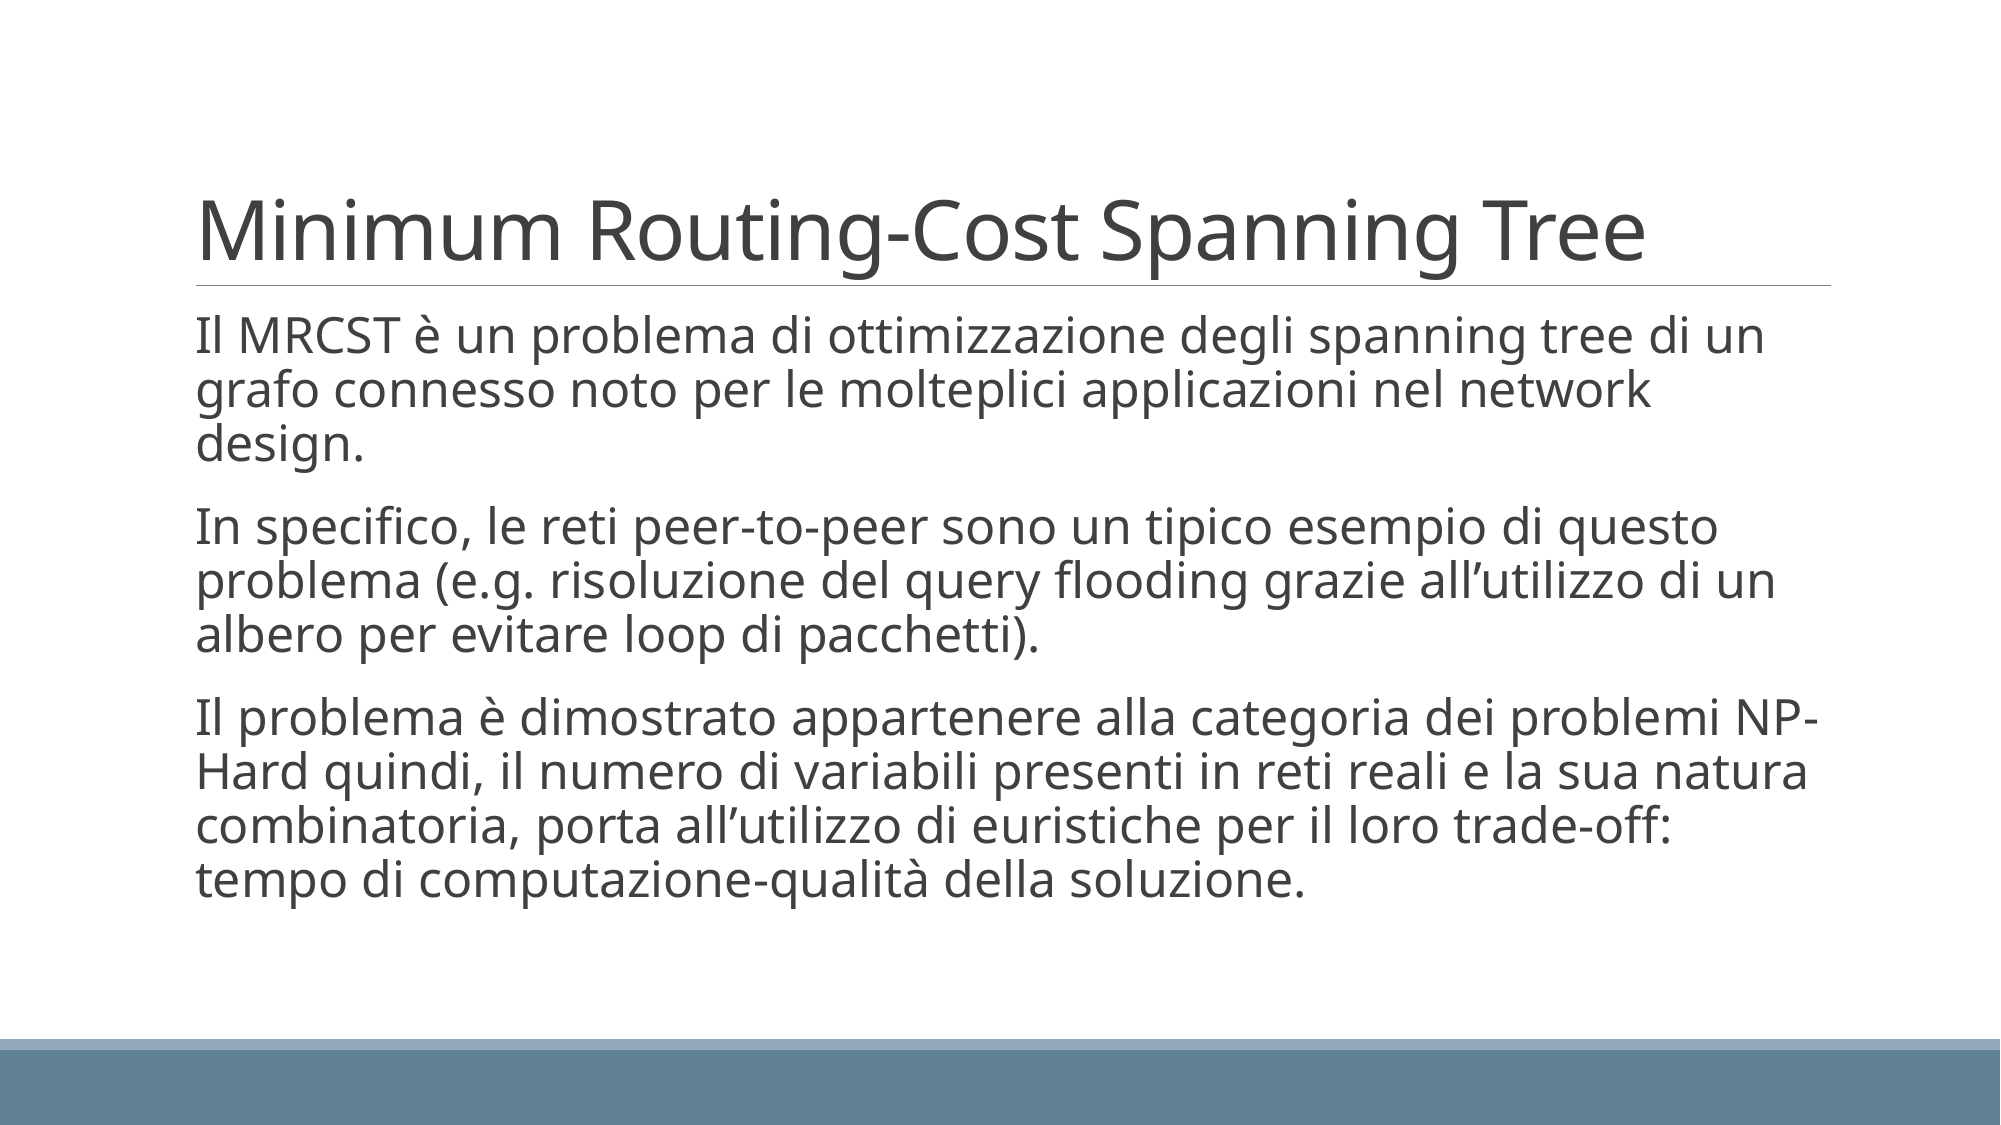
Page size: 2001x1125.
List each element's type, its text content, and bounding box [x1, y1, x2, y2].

title Minimum Routing-Cost Spanning Tree [180, 47, 1830, 285]
list Il MRCST è un problema di ottimizzazione degli spanning tree di un grafo connesso noto per le molteplici applicazioni nel network design. In specifico, le reti peer-to-peer sono un tipico esempio di questo problema (e.g. risoluzione del query flooding grazie all’utilizzo di un albero per evitare loop di pacchetti). Il problema è dimostrato appartenere alla categoria dei problemi NP-Hard quindi, il numero di variabili presenti in reti reali e la sua natura combinatoria, porta all’utilizzo di euristiche per il loro trade-off: tempo di computazione-qualità della soluzione. [180, 302, 1830, 963]
